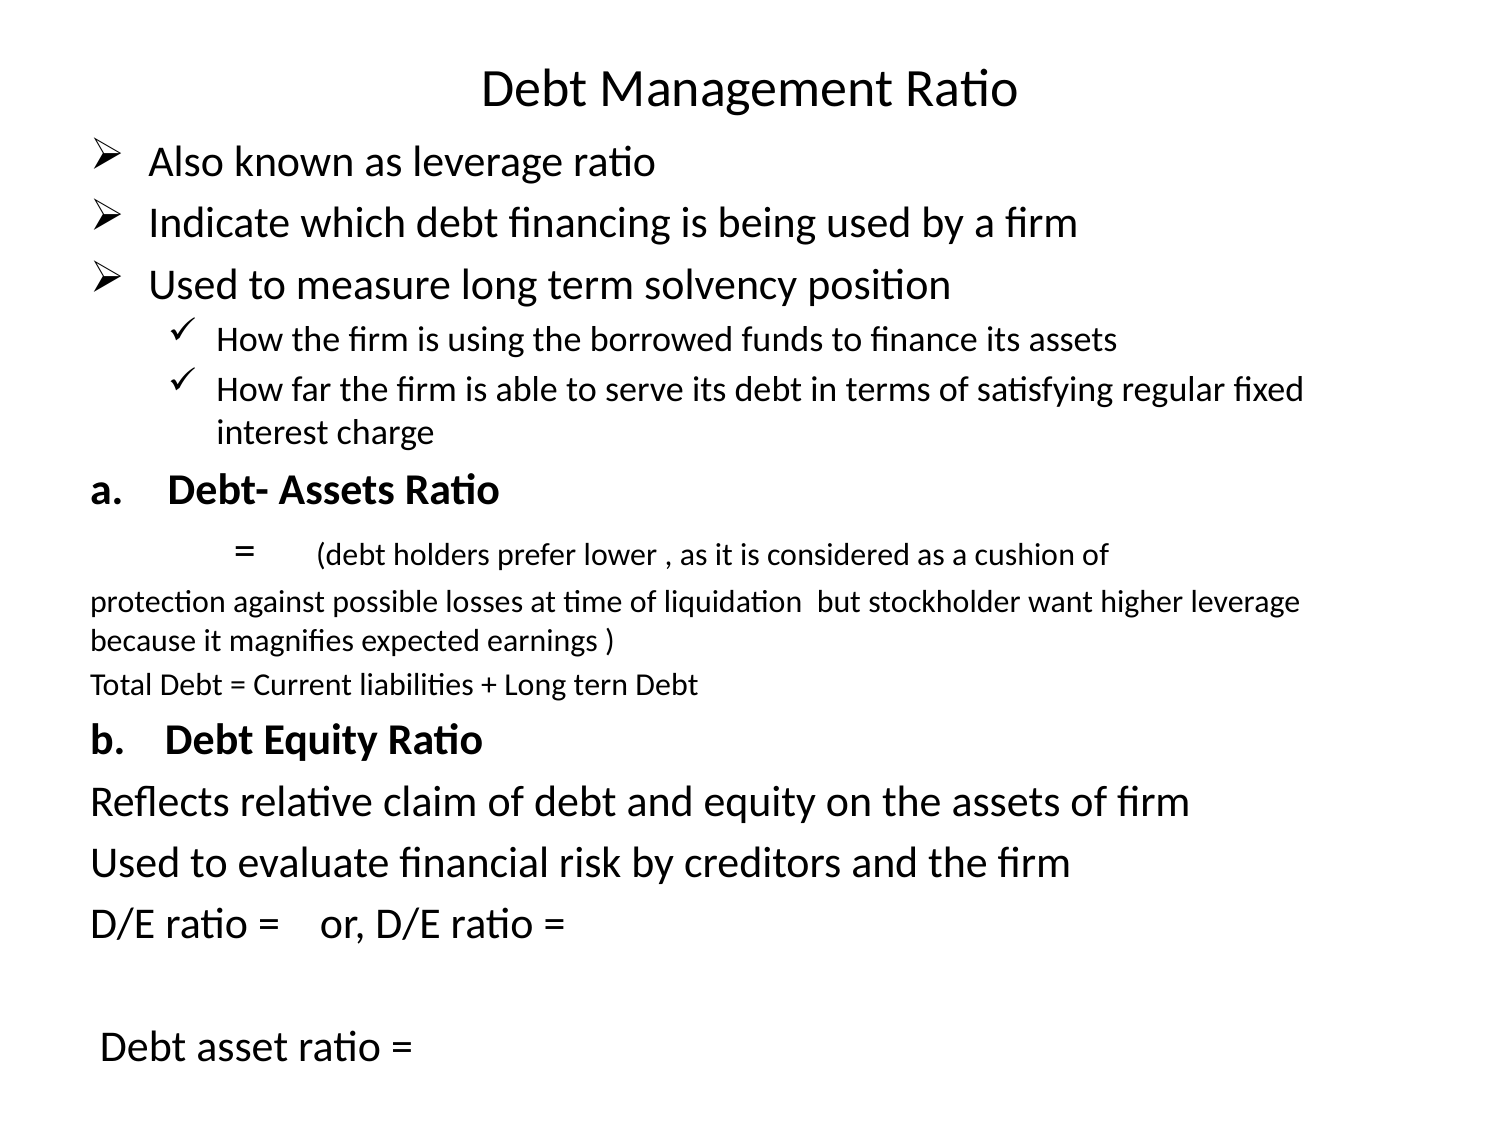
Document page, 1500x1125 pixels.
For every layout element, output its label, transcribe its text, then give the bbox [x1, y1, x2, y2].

title Debt Management Ratio [75, 45, 1425, 125]
